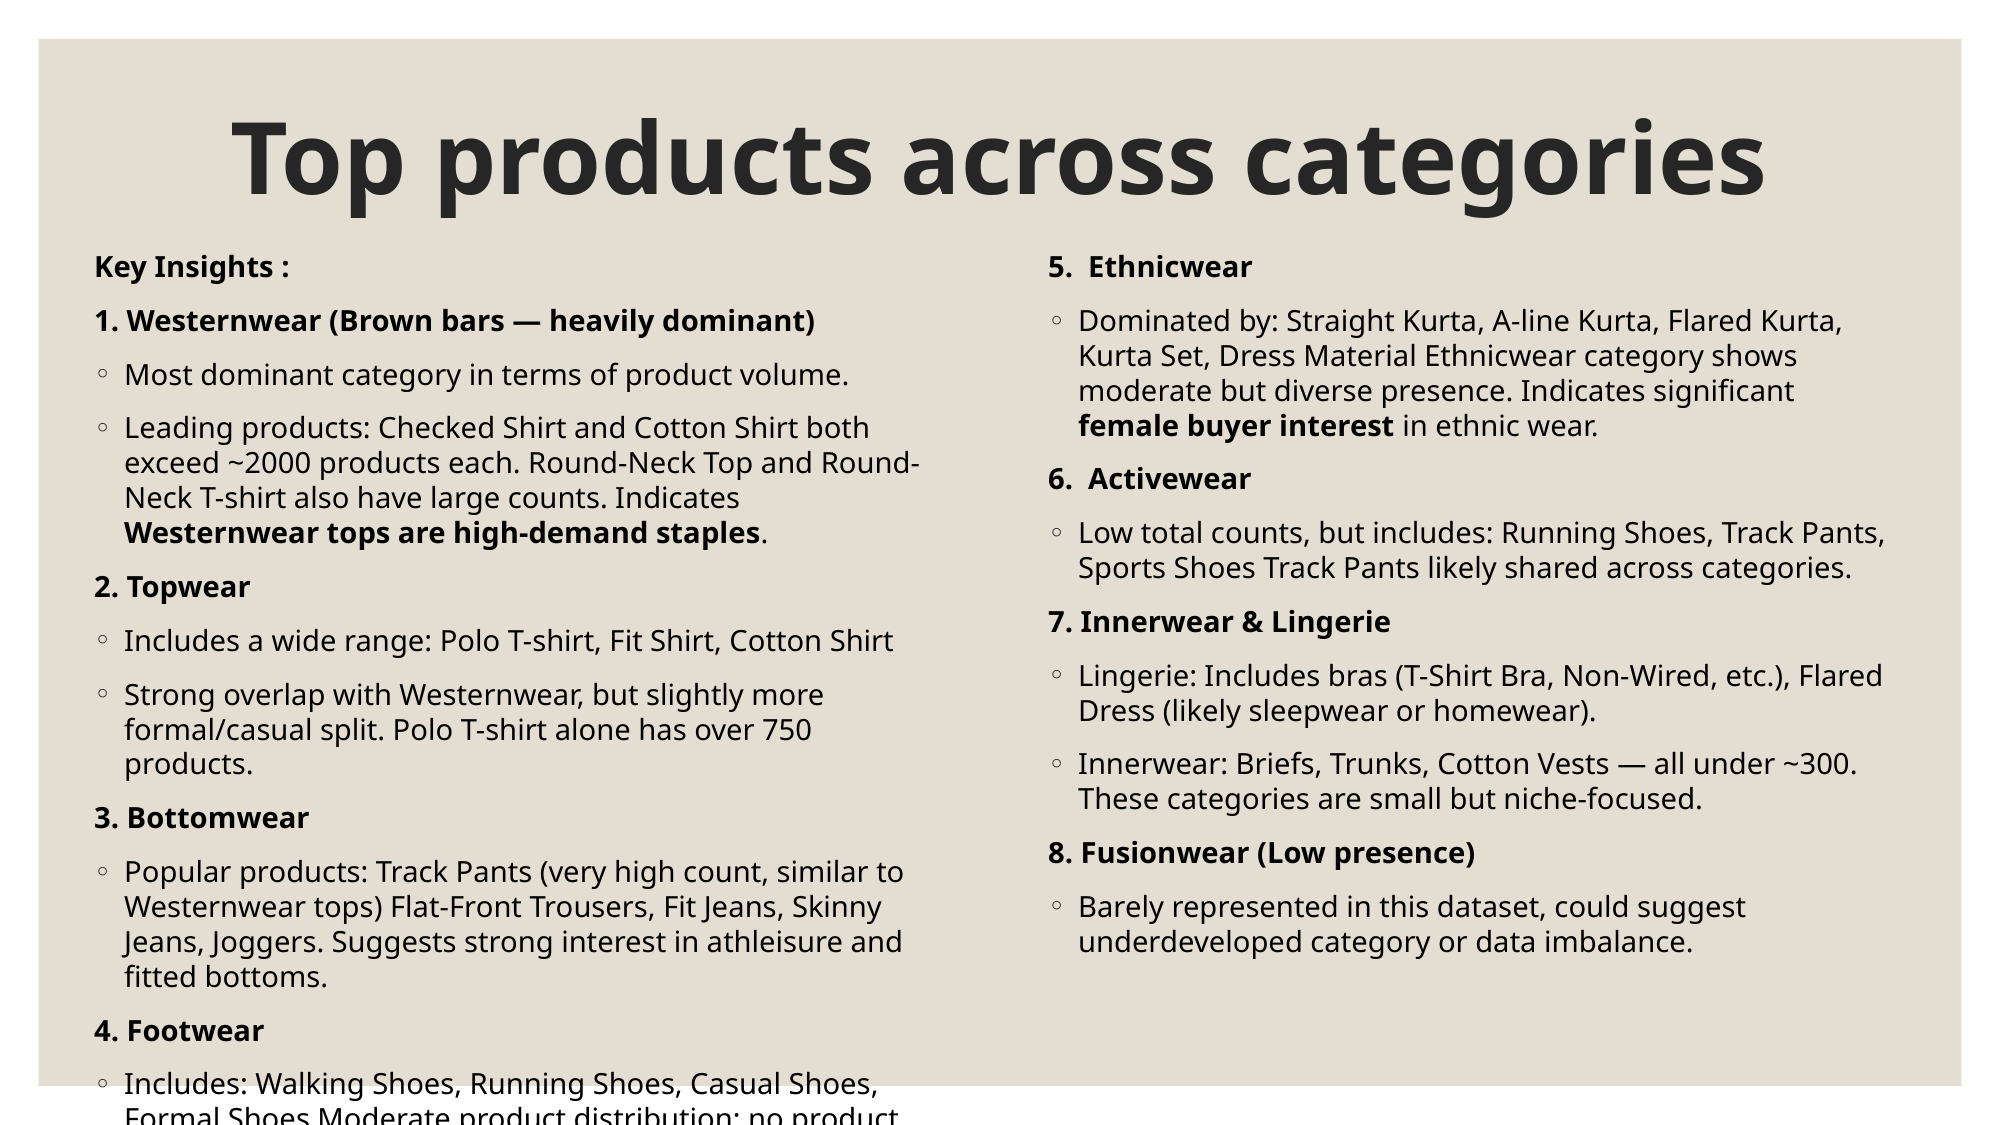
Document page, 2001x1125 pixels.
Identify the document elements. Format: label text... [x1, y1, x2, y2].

list Key Insights : 1. Westernwear (Brown bars — heavily dominant) Most dominant category in terms of product volume. Leading products: Checked Shirt and Cotton Shirt both exceed ~2000 products each. Round-Neck Top and Round-Neck T-shirt also have large counts. Indicates Westernwear tops are high-demand staples. 2. Topwear Includes a wide range: Polo T-shirt, Fit Shirt, Cotton Shirt Strong overlap with Westernwear, but slightly more formal/casual split. Polo T-shirt alone has over 750 products. 3. Bottomwear Popular products: Track Pants (very high count, similar to Westernwear tops) Flat-Front Trousers, Fit Jeans, Skinny Jeans, Joggers. Suggests strong interest in athleisure and fitted bottoms. 4. Footwear Includes: Walking Shoes, Running Shoes, Casual Shoes, Formal Shoes Moderate product distribution; no product exceeds ~500. Balanced offering across sports and casual types. [79, 241, 955, 1057]
list 5. Ethnicwear Dominated by: Straight Kurta, A-line Kurta, Flared Kurta, Kurta Set, Dress Material Ethnicwear category shows moderate but diverse presence. Indicates significant female buyer interest in ethnic wear. 6. Activewear Low total counts, but includes: Running Shoes, Track Pants, Sports Shoes Track Pants likely shared across categories. 7. Innerwear & Lingerie Lingerie: Includes bras (T-Shirt Bra, Non-Wired, etc.), Flared Dress (likely sleepwear or homewear). Innerwear: Briefs, Trunks, Cotton Vests — all under ~300. These categories are small but niche-focused. 8. Fusionwear (Low presence) Barely represented in this dataset, could suggest underdeveloped category or data imbalance. [1033, 241, 1909, 1057]
title Top products across categories [174, 68, 1825, 257]
